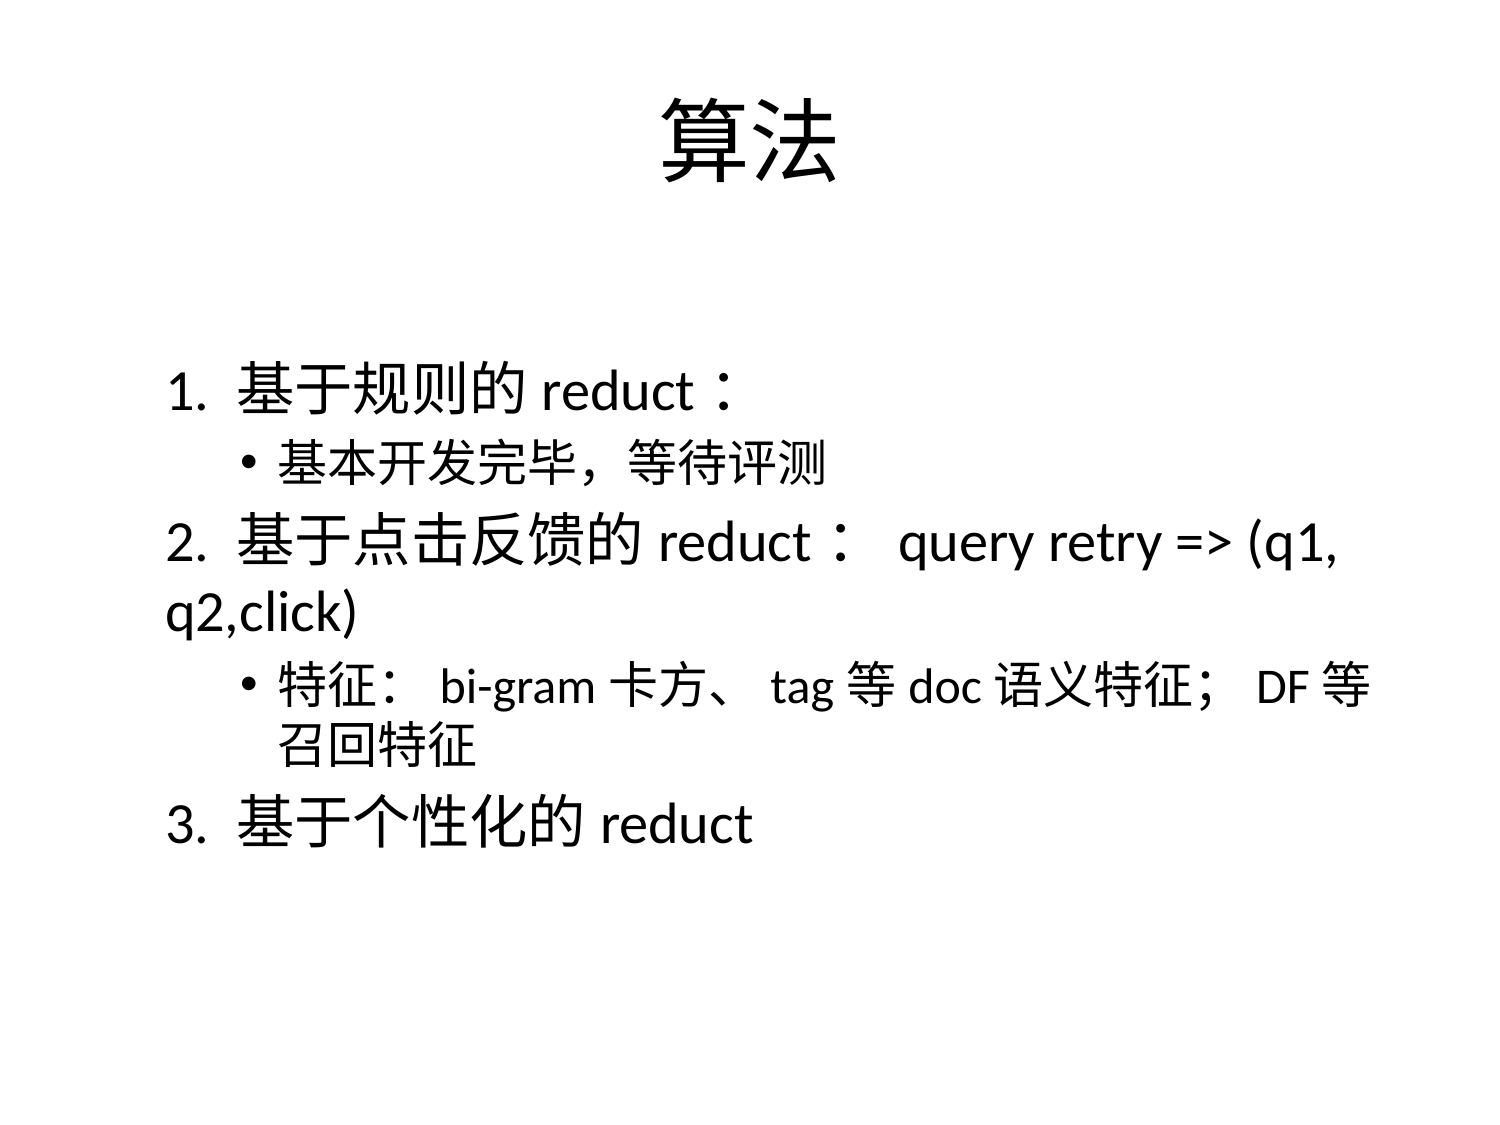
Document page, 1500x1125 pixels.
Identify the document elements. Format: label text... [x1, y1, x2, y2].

title 算法 [75, 45, 1425, 233]
list 1. 基于规则的reduct： 基本开发完毕，等待评测 2. 基于点击反馈的reduct：query retry => (q1, q2,click) 特征：bi-gram卡方、tag等doc语义特征；DF等召回特征 3. 基于个性化的reduct [75, 262, 1425, 1005]
